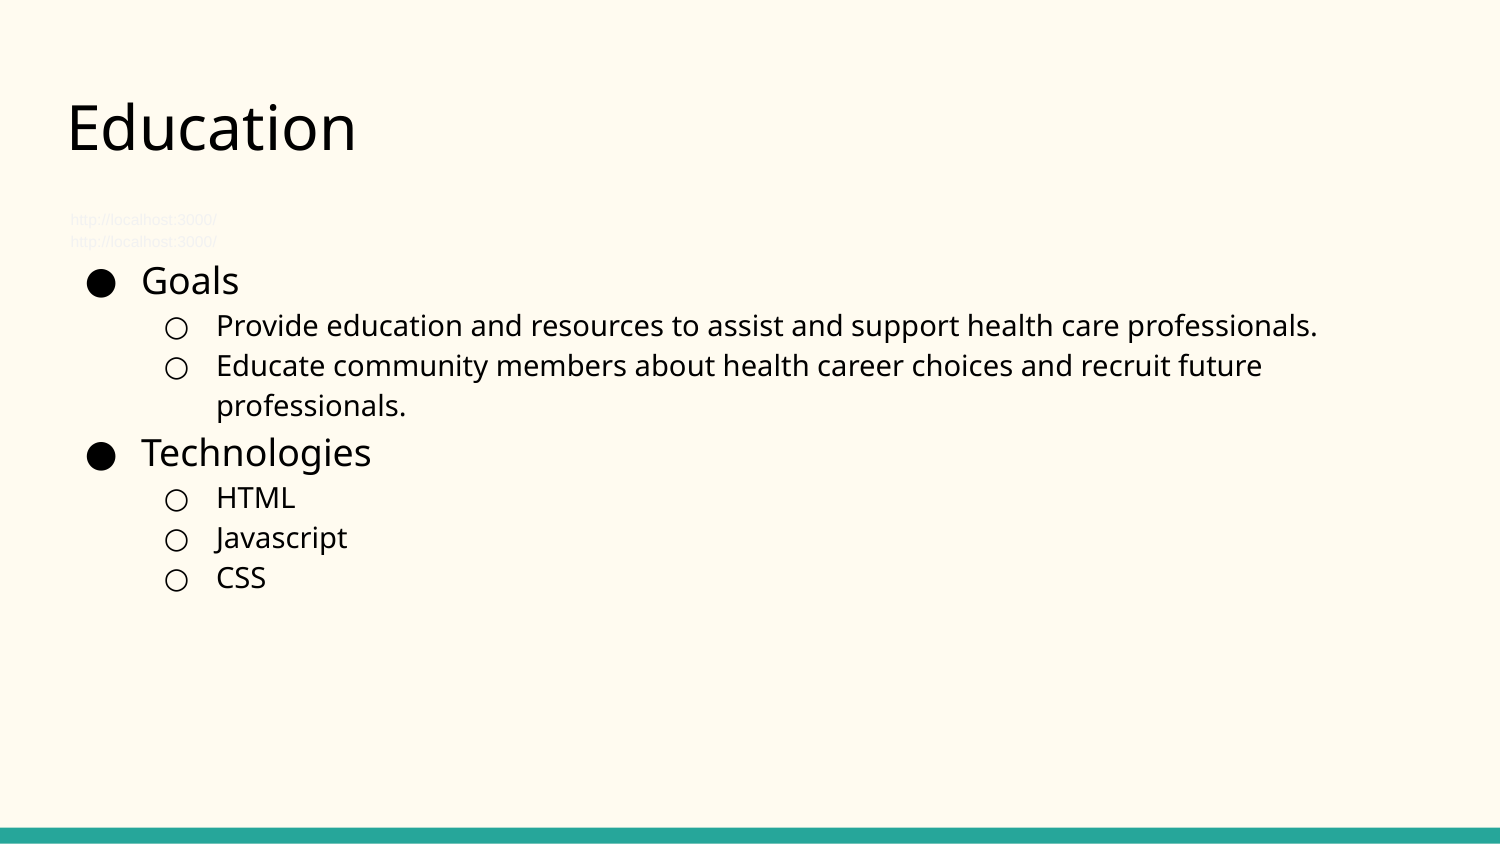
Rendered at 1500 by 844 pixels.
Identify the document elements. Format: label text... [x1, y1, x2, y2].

list http://localhost:3000/ http://localhost:3000/ Goals Provide education and resources to assist and support health care professionals. Educate community members about health career choices and recruit future professionals. Technologies HTML Javascript CSS [51, 192, 1449, 750]
title Education [51, 72, 1449, 174]
